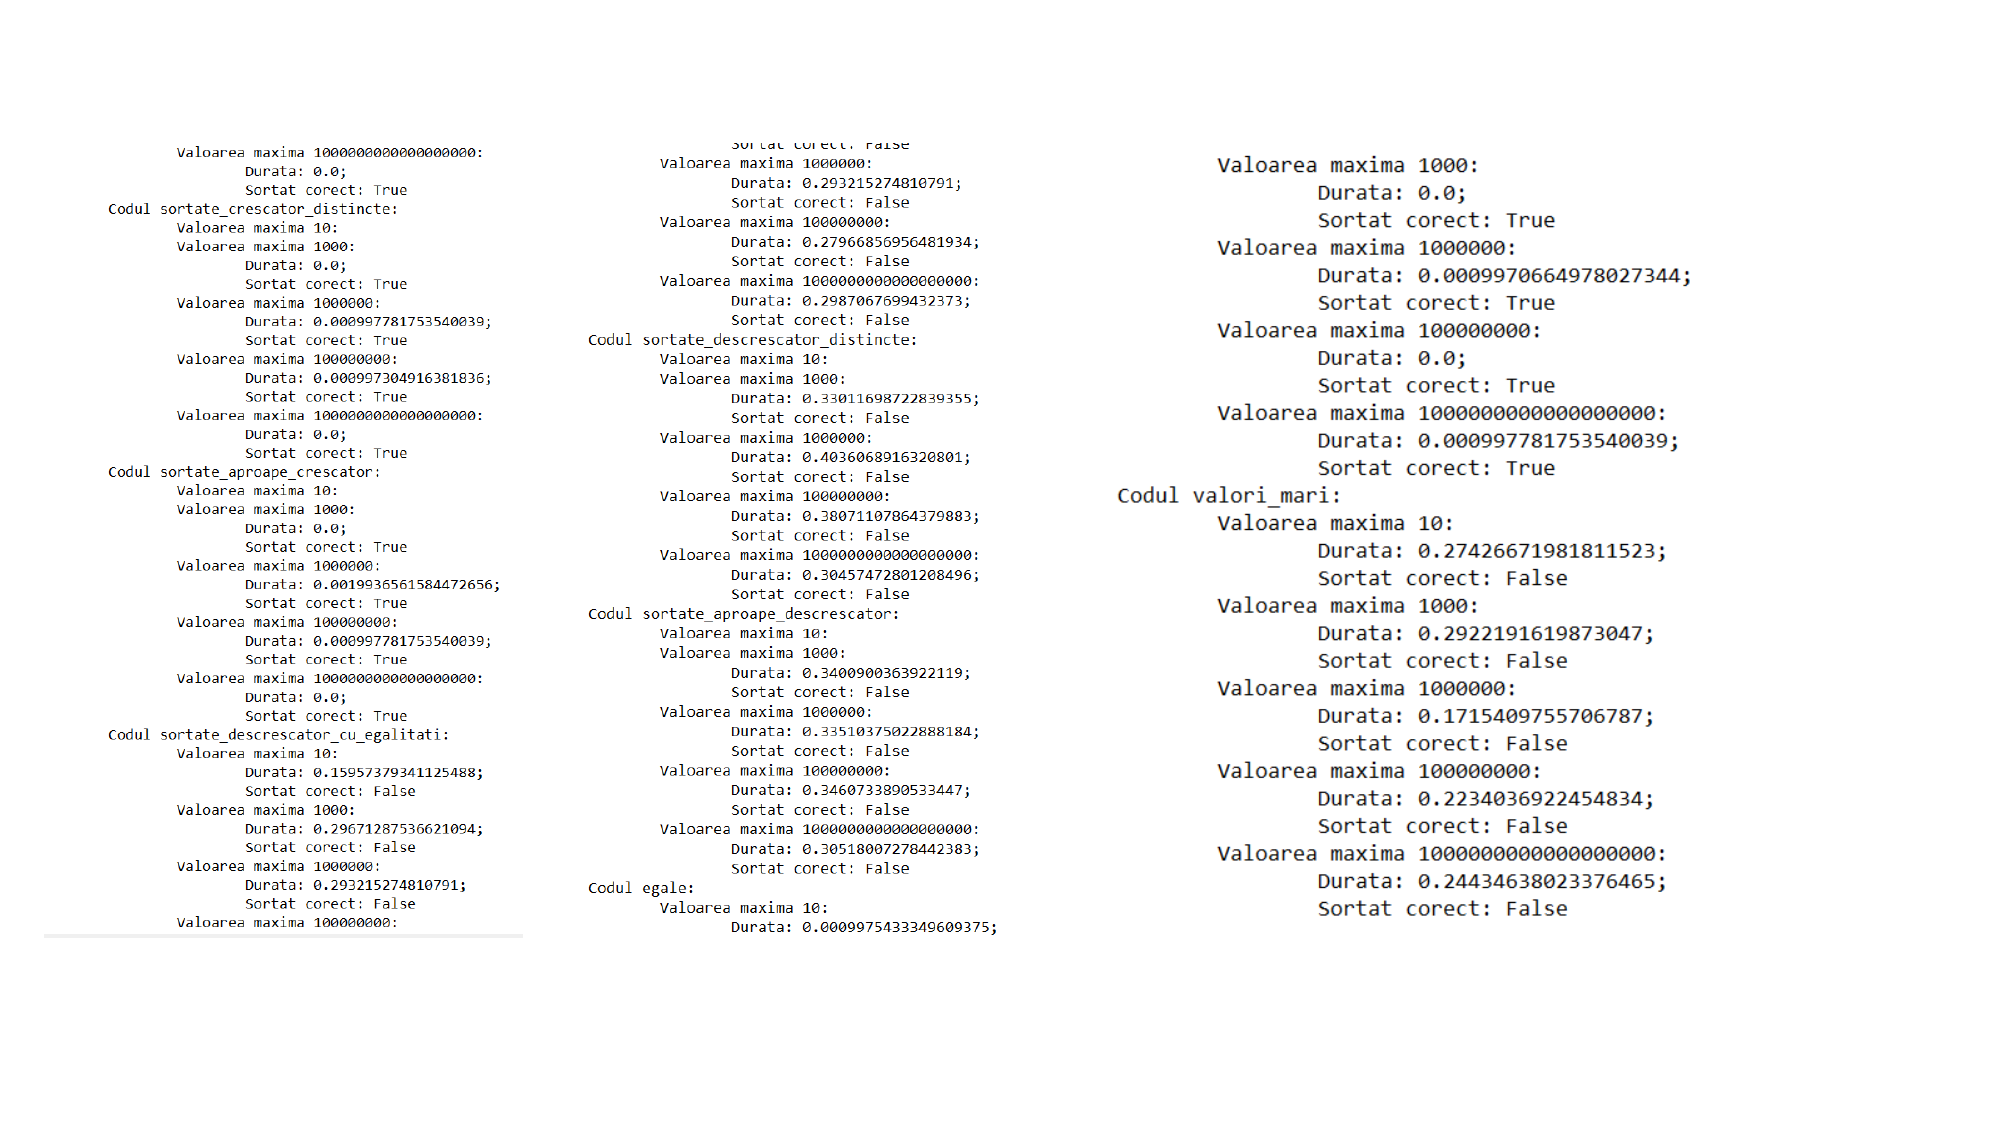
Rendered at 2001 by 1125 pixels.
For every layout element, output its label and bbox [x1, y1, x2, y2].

picture [44, 143, 1741, 938]
